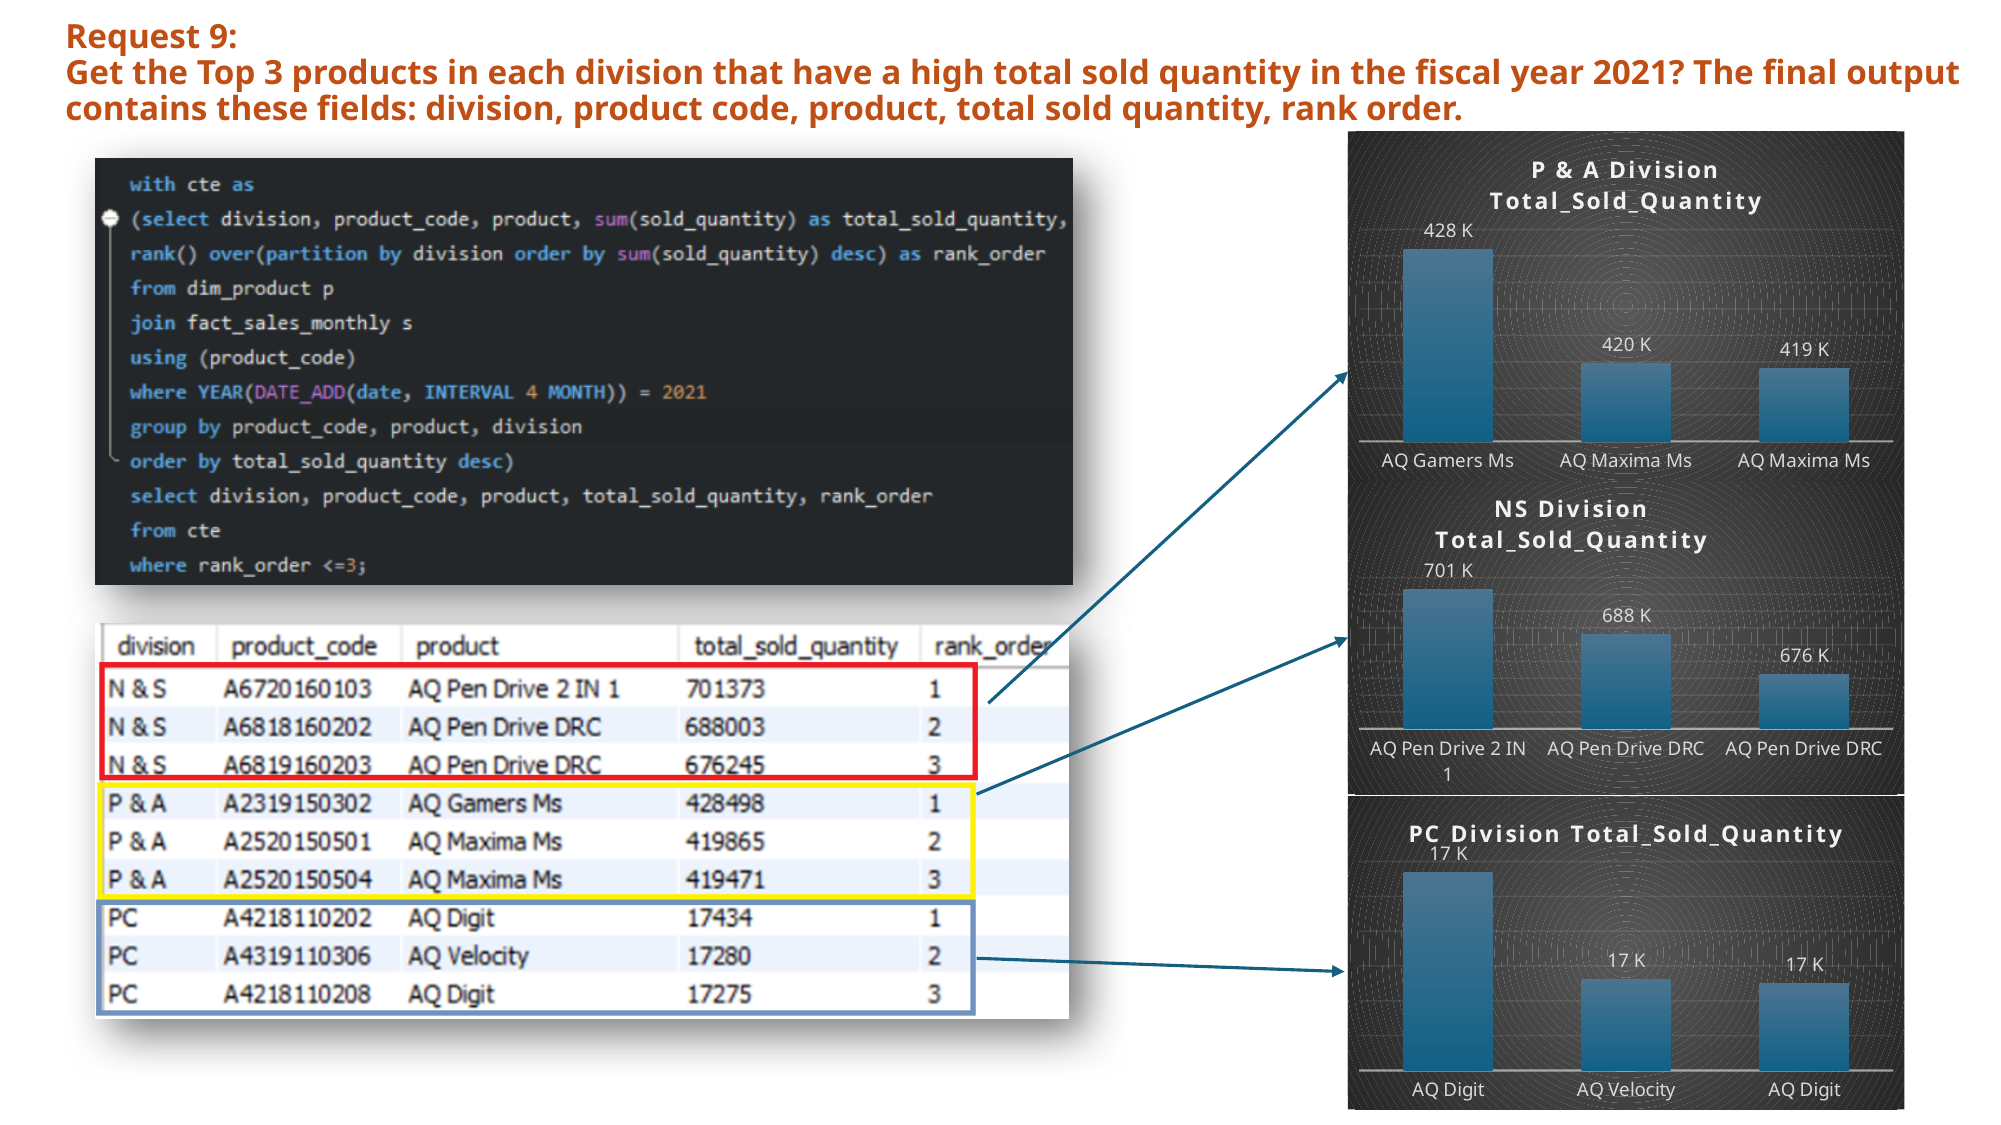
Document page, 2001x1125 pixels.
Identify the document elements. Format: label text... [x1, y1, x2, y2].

picture [94, 623, 1070, 1020]
chart [1347, 130, 1906, 1110]
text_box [976, 957, 1345, 973]
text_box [987, 370, 1349, 637]
picture [94, 158, 1073, 585]
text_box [976, 637, 1349, 795]
title Request 9: Get the Top 3 products in each division that have a high total sold quantity in the fiscal year 2021? The final output contains these fields: division, product code, product, total sold quantity, rank order. [50, 15, 1997, 132]
